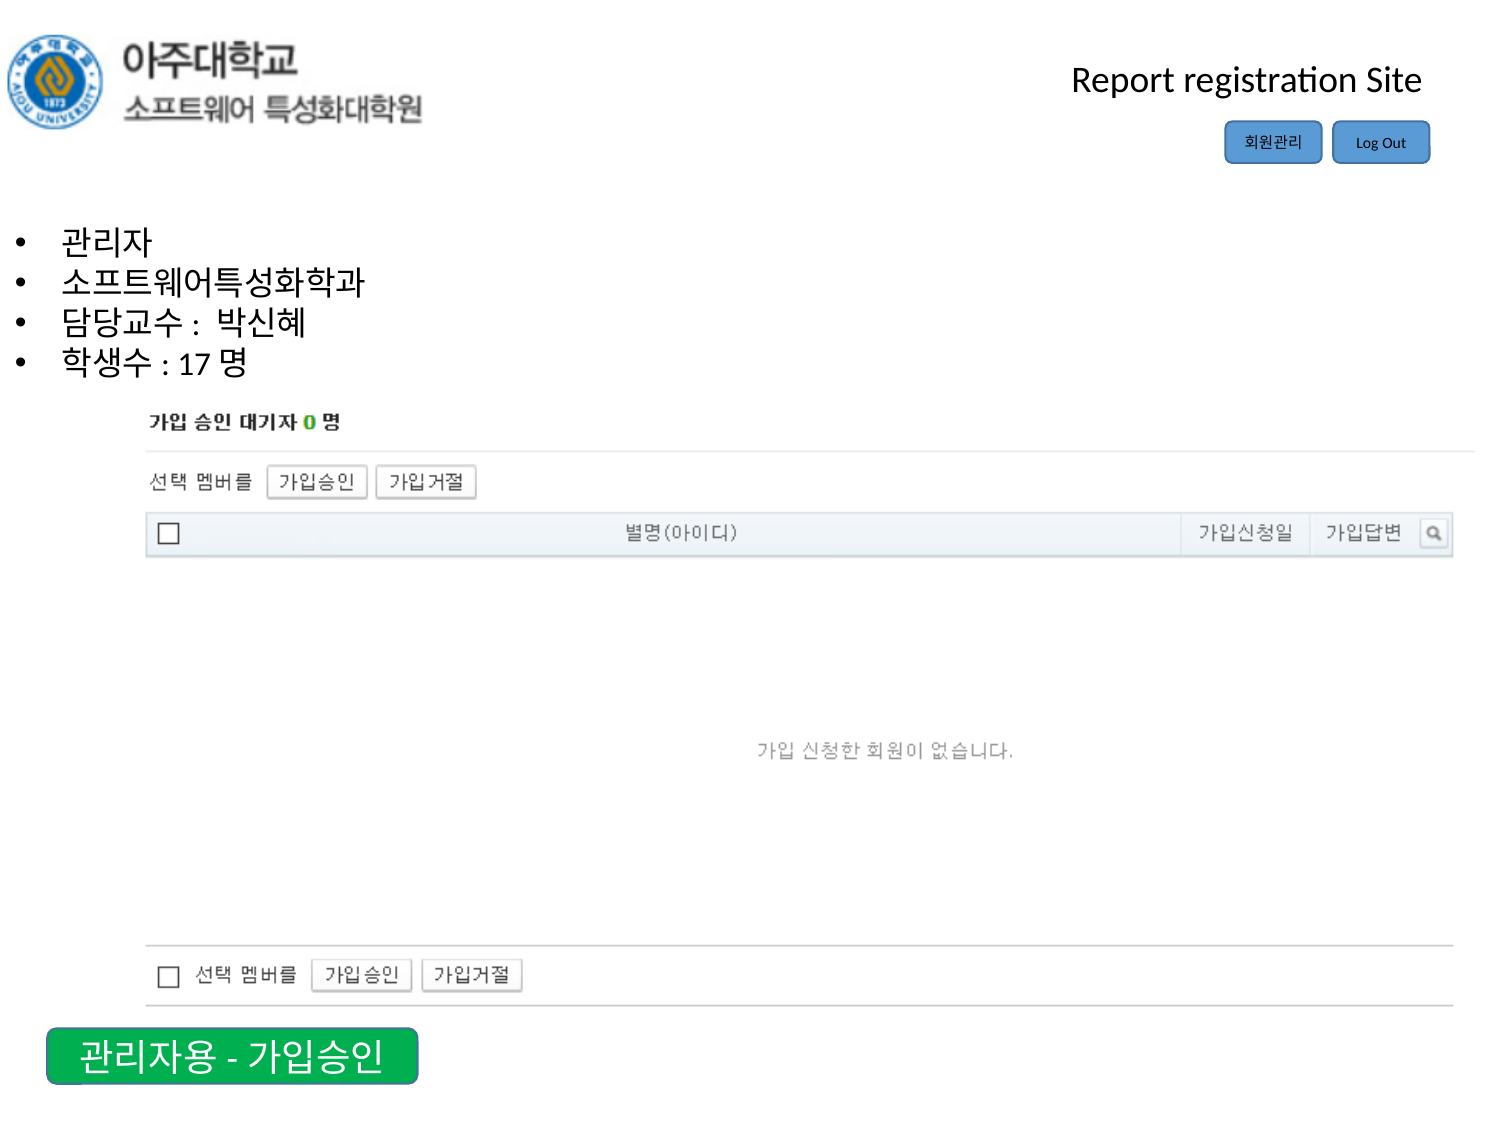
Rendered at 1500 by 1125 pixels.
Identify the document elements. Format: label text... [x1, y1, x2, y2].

text_box Log Out [1332, 120, 1431, 164]
text_box 관리자용-가입승인 [46, 1027, 419, 1085]
text_box 관리자 소프트웨어특성화학과 담당교수: 박신혜 학생수: 17명 [0, 214, 481, 390]
text_box 회원관리 [1224, 120, 1323, 164]
text_box Report registration Site [1056, 47, 1453, 108]
picture [132, 391, 1475, 1022]
picture [0, 6, 463, 150]
